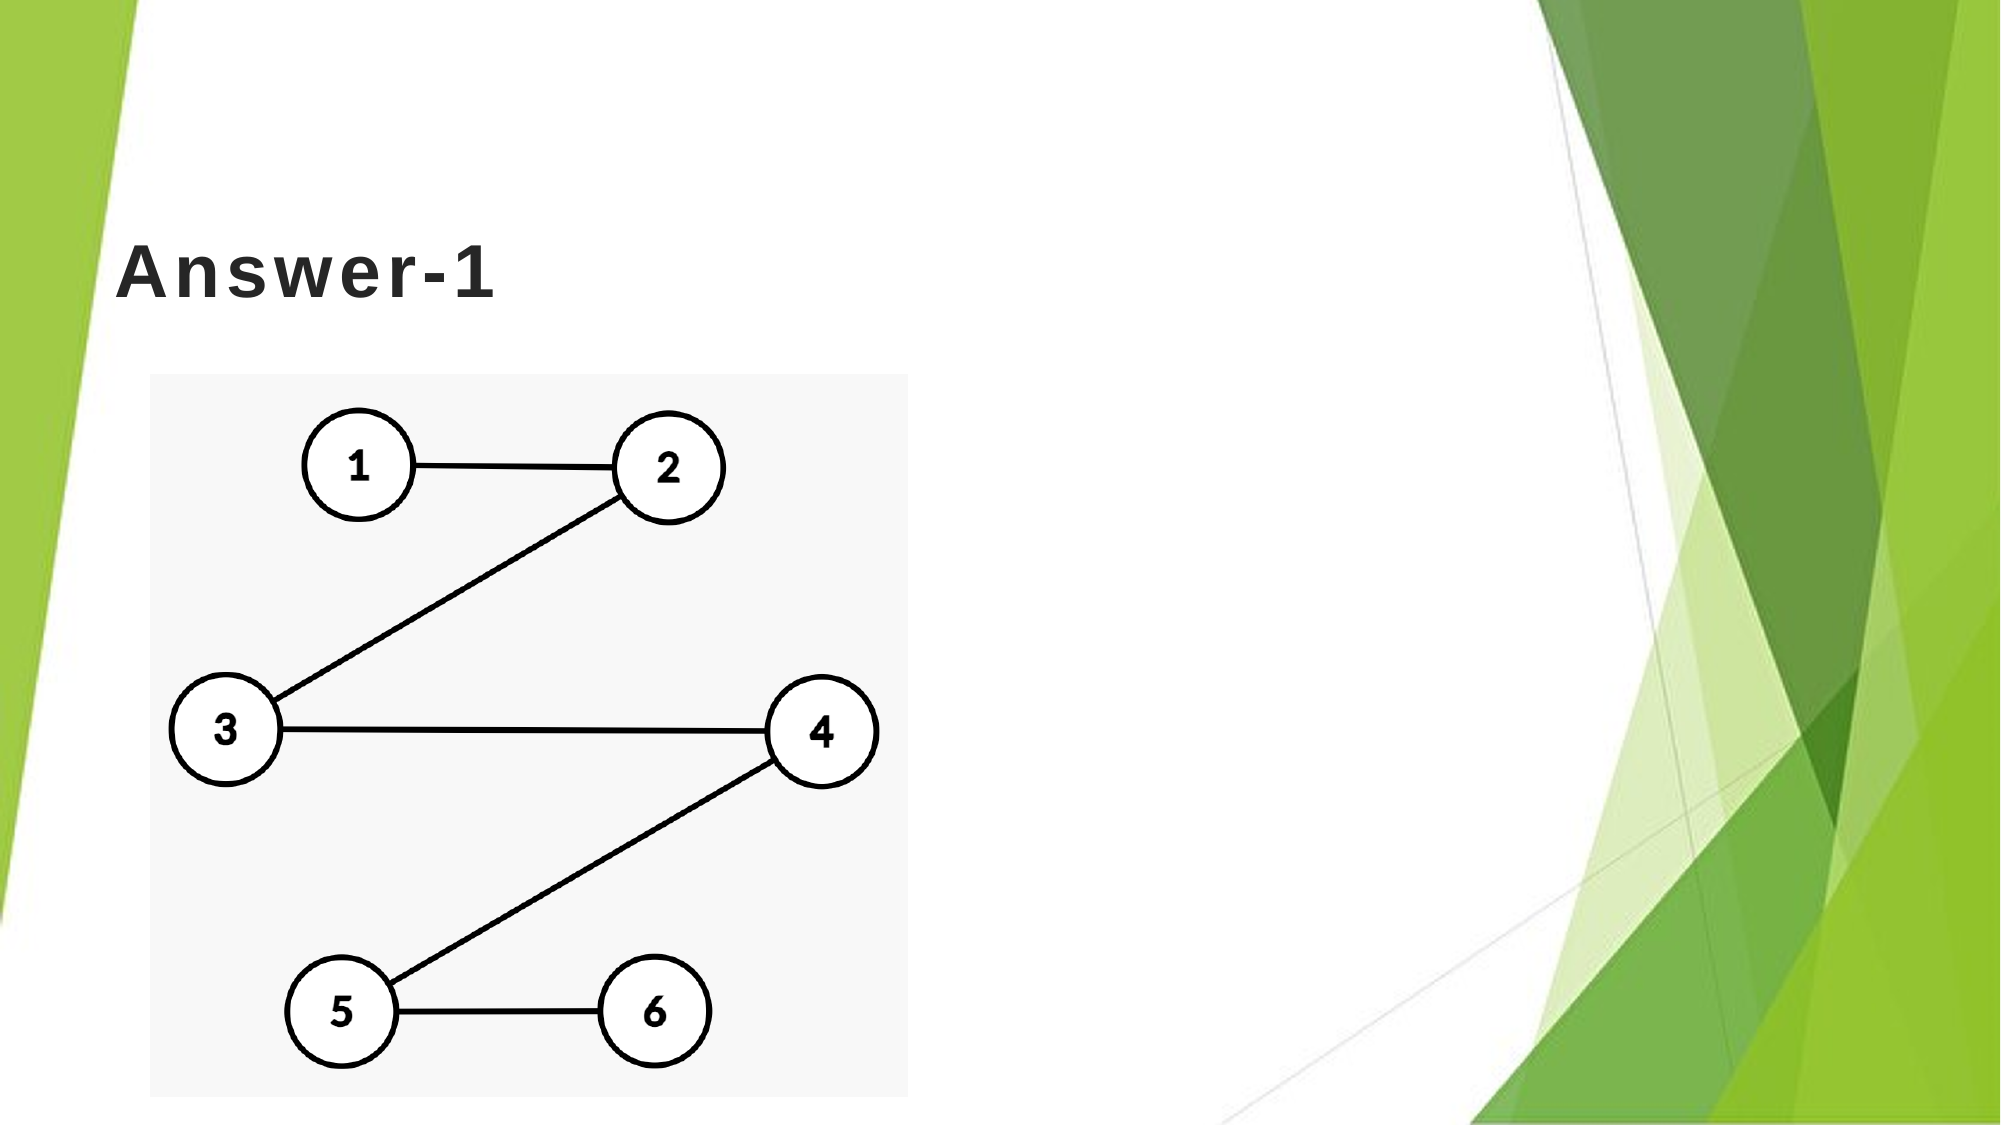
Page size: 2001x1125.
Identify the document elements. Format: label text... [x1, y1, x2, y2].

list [150, 373, 908, 1097]
title Answer-1 [99, 209, 1900, 325]
picture [0, 0, 2001, 1125]
